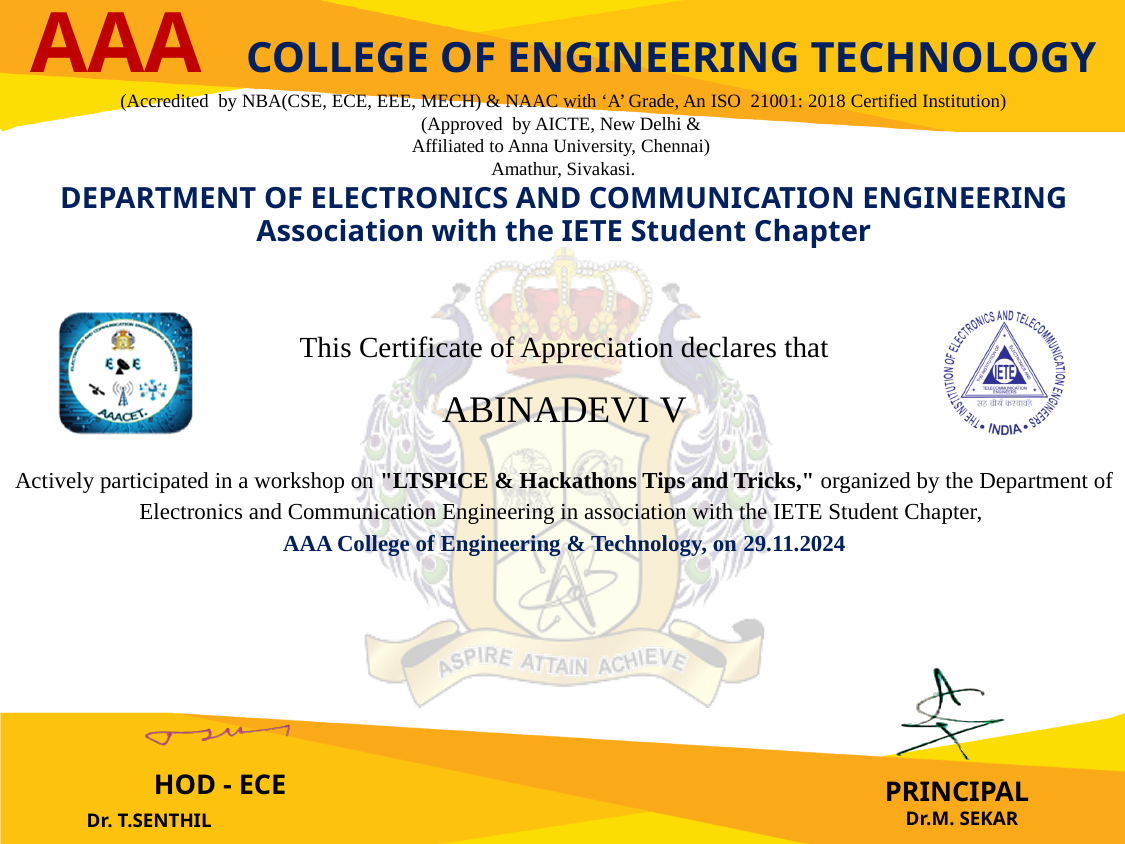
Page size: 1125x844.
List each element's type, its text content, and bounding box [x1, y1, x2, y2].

picture [0, 0, 1125, 132]
text_box This Certificate of Appreciation declares that ABINADEVI V Actively participated in a workshop on "LTSPICE & Hackathons Tips and Tricks," organized by the Department of Electronics and Communication Engineering in association with the IETE Student Chapter, AAA College of Engineering & Technology, on 29.11.2024 [1, 285, 318, 594]
picture [0, 247, 1125, 844]
text_box This Certificate of Appreciation declares that ABINADEVI V Actively participated in a workshop on "LTSPICE & Hackathons Tips and Tricks," organized by the Department of Electronics and Communication Engineering in association with the IETE Student Chapter, AAA College of Engineering & Technology, on 29.11.2024 [814, 285, 1125, 594]
text_box DEPARTMENT OF ELECTRONICS AND COMMUNICATION ENGINEERING Association with the IETE Student Chapter [1, 174, 1125, 256]
text_box AAA COLLEGE OF ENGINEERING TECHNOLOGY (Accredited by NBA(CSE, ECE, EEE, MECH) & NAAC with ‘A’ Grade, An ISO 21001: 2018 Certified Institution) (Approved by AICTE, New Delhi & Affiliated to Anna University, Chennai) Amathur, Sivakasi. [1, 139, 1125, 174]
picture [936, 303, 1072, 442]
picture [57, 311, 193, 435]
